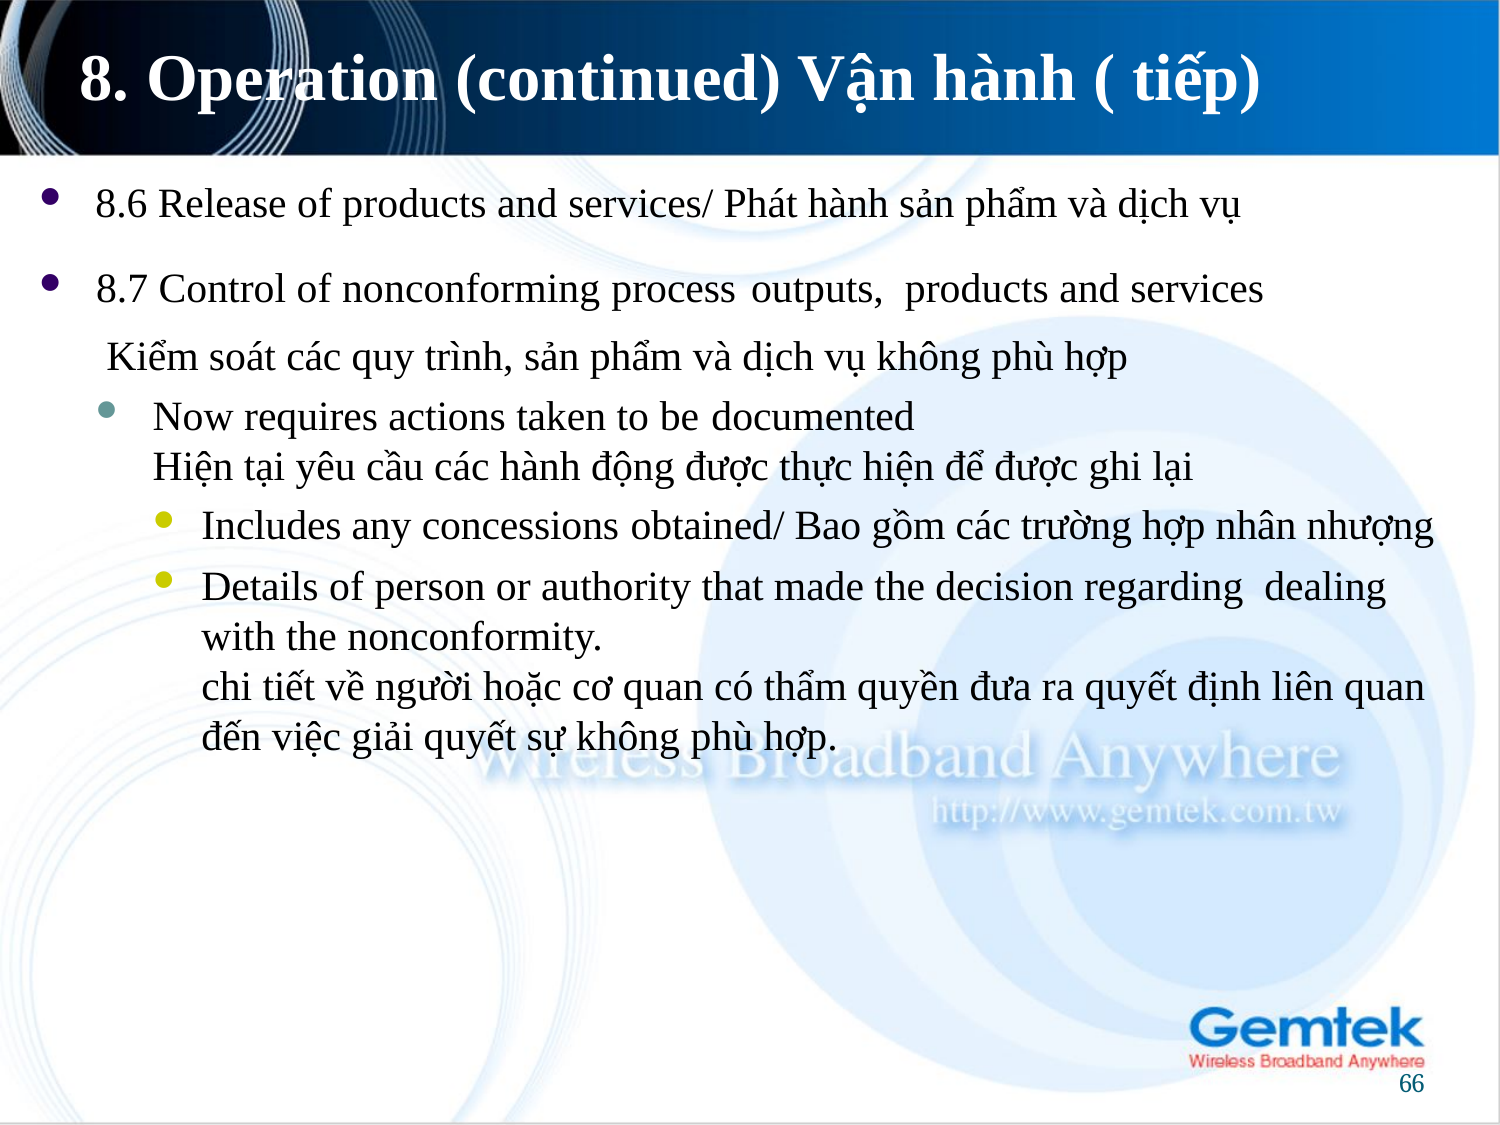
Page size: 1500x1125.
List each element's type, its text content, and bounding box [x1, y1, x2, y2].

text_box 8.6 Release of products and services/ Phát hành sản phẩm và dịch vụ [37, 173, 1430, 226]
picture [0, 0, 1500, 1125]
slide_number 66 [1392, 1075, 1432, 1125]
title 8. Operation (continued) Vận hành ( tiếp) [77, 31, 1500, 222]
text_box 8.7 Control of nonconforming process outputs, products and services Kiểm soát các quy trình, sản phẩm và dịch vụ không phù hợp Now requires actions taken to be documented Hiện tại yêu cầu các hành động được thực hiện để được ghi lại Includes any concessions obtained/ Bao gồm các trường hợp nhân nhượng Details of person or authority that made the decision regarding dealing with the nonconformity. chi tiết về người hoặc cơ quan có thẩm quyền đưa ra quyết định liên quan đến việc giải quyết sự không phù hợp. [37, 237, 1463, 759]
